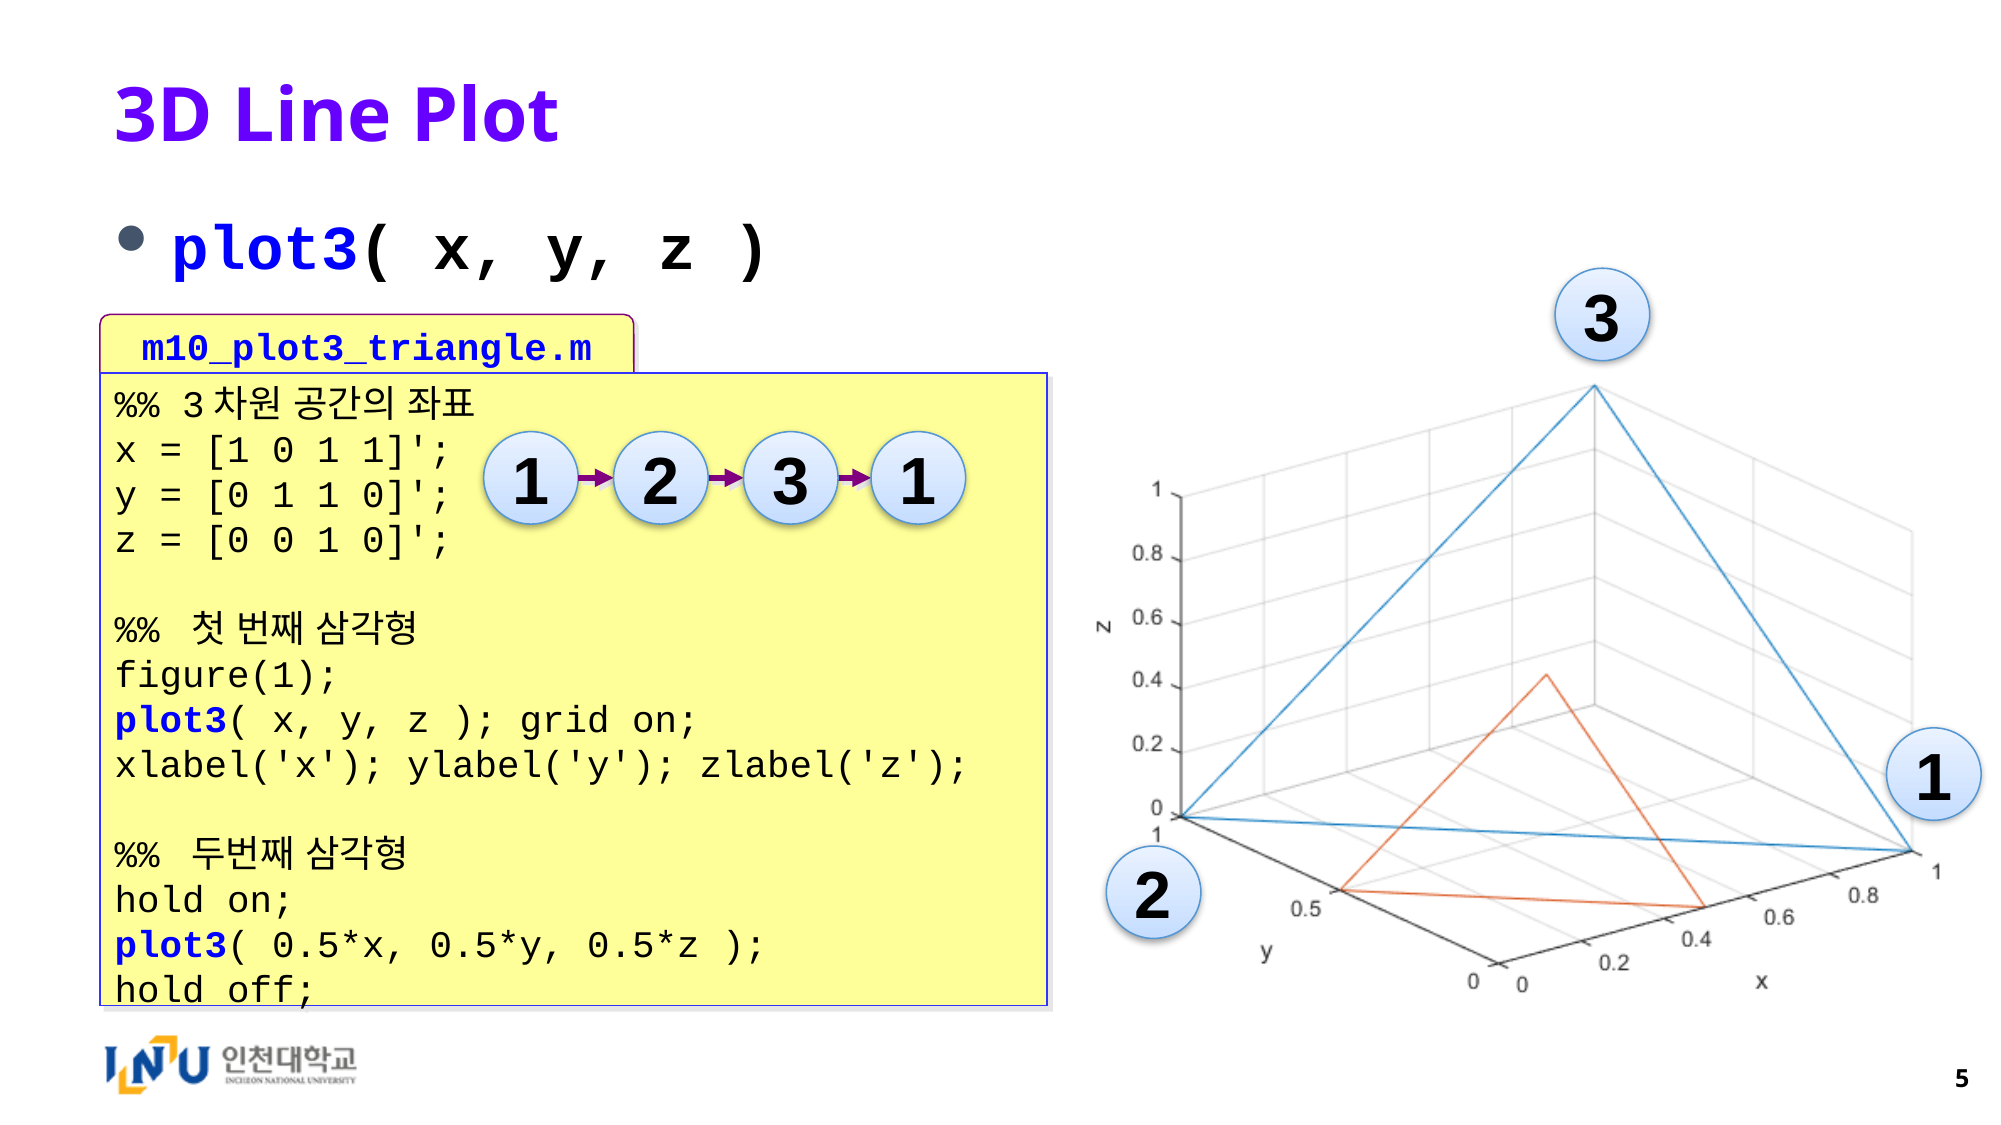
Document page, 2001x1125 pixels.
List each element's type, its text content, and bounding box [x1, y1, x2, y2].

picture [99, 1031, 371, 1104]
slide_number 5 [1517, 1054, 1985, 1101]
title 3D Line Plot [99, 19, 1907, 165]
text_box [1082, 267, 1982, 1006]
list plot3( x, y, z ) [99, 198, 1901, 1006]
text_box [483, 431, 966, 525]
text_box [99, 314, 1048, 1006]
